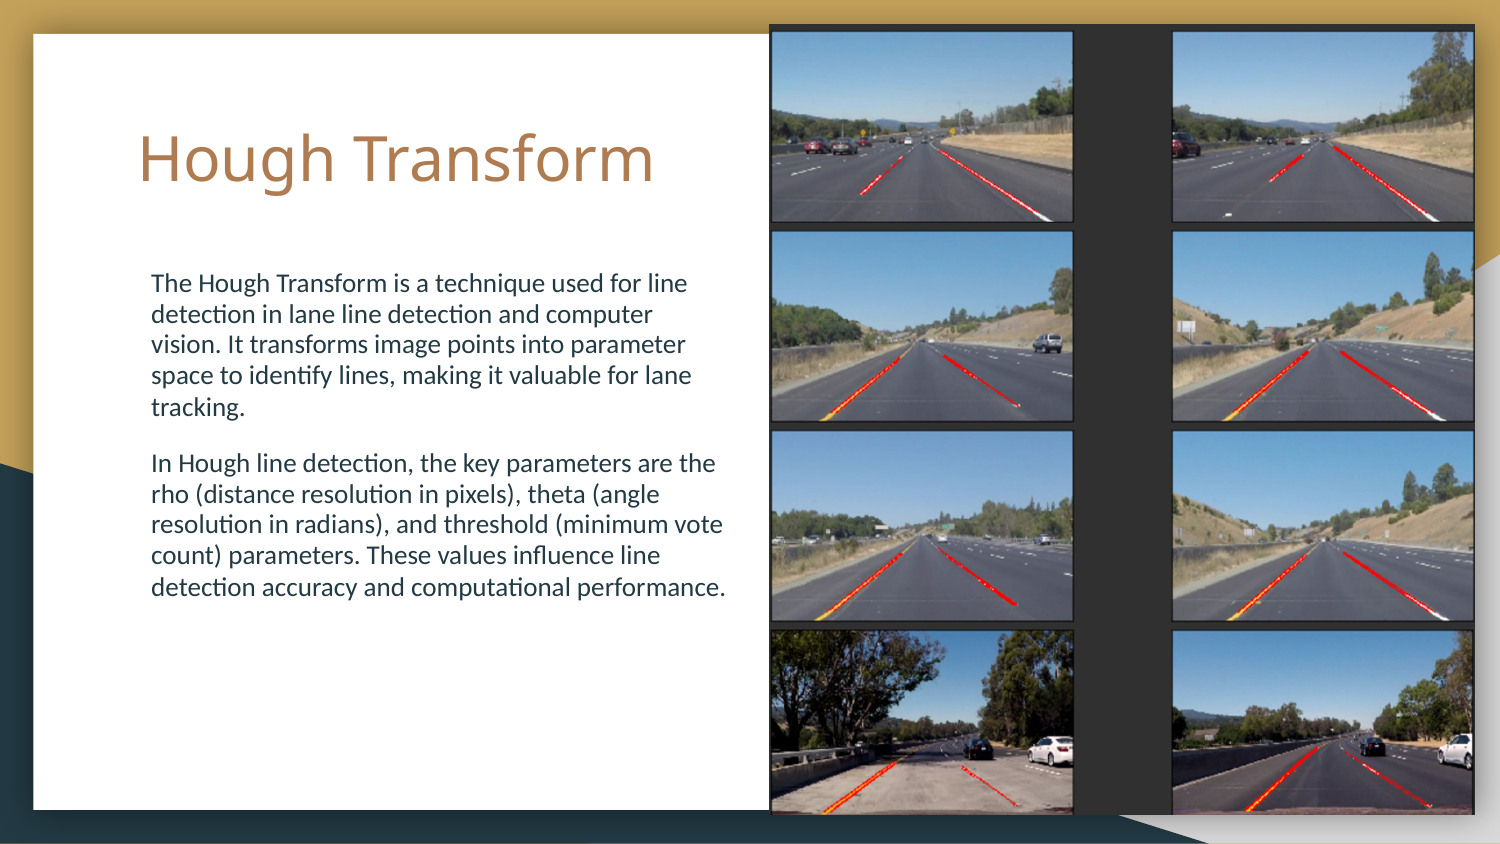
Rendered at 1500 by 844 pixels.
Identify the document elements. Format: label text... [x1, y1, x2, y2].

picture [769, 24, 1476, 815]
title Hough Transform [122, 100, 731, 253]
list The Hough Transform is a technique used for line detection in lane line detection and computer vision. It transforms image points into parameter space to identify lines, making it valuable for lane tracking. In Hough line detection, the key parameters are the rho (distance resolution in pixels), theta (angle resolution in radians), and threshold (minimum vote count) parameters. These values influence line detection accuracy and computational performance. [136, 252, 745, 729]
